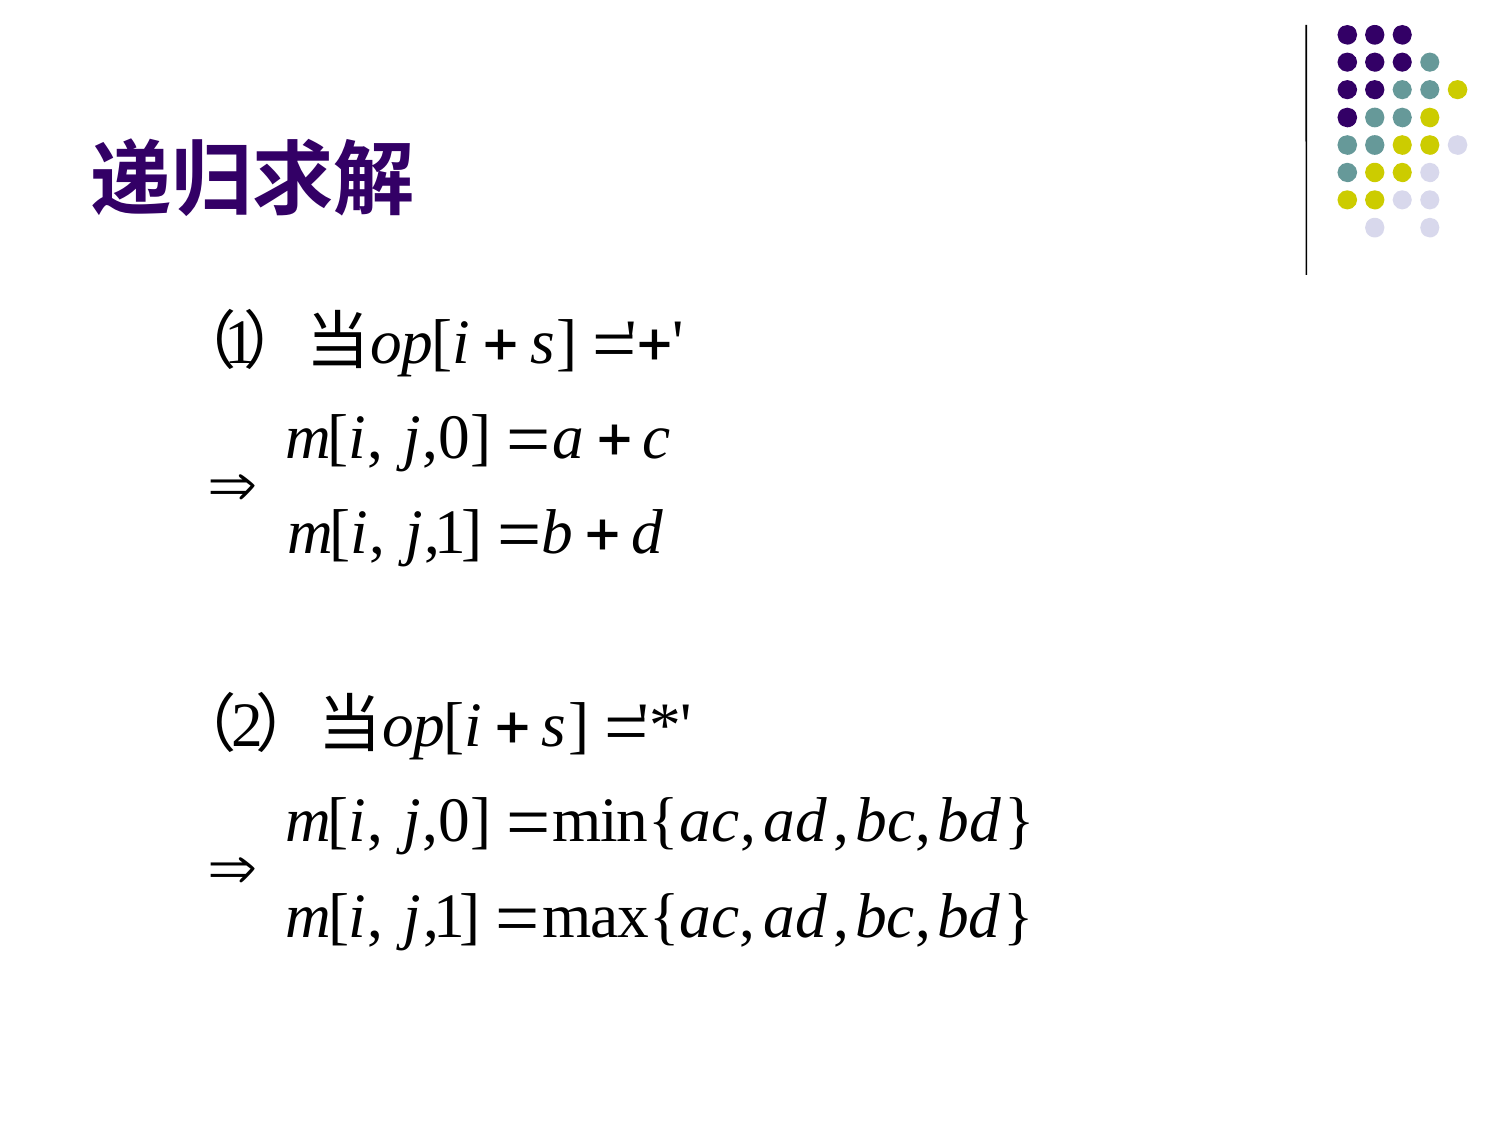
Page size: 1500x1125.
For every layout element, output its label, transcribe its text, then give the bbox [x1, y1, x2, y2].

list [199, 299, 1042, 967]
title 递归求解 [75, 20, 1313, 233]
